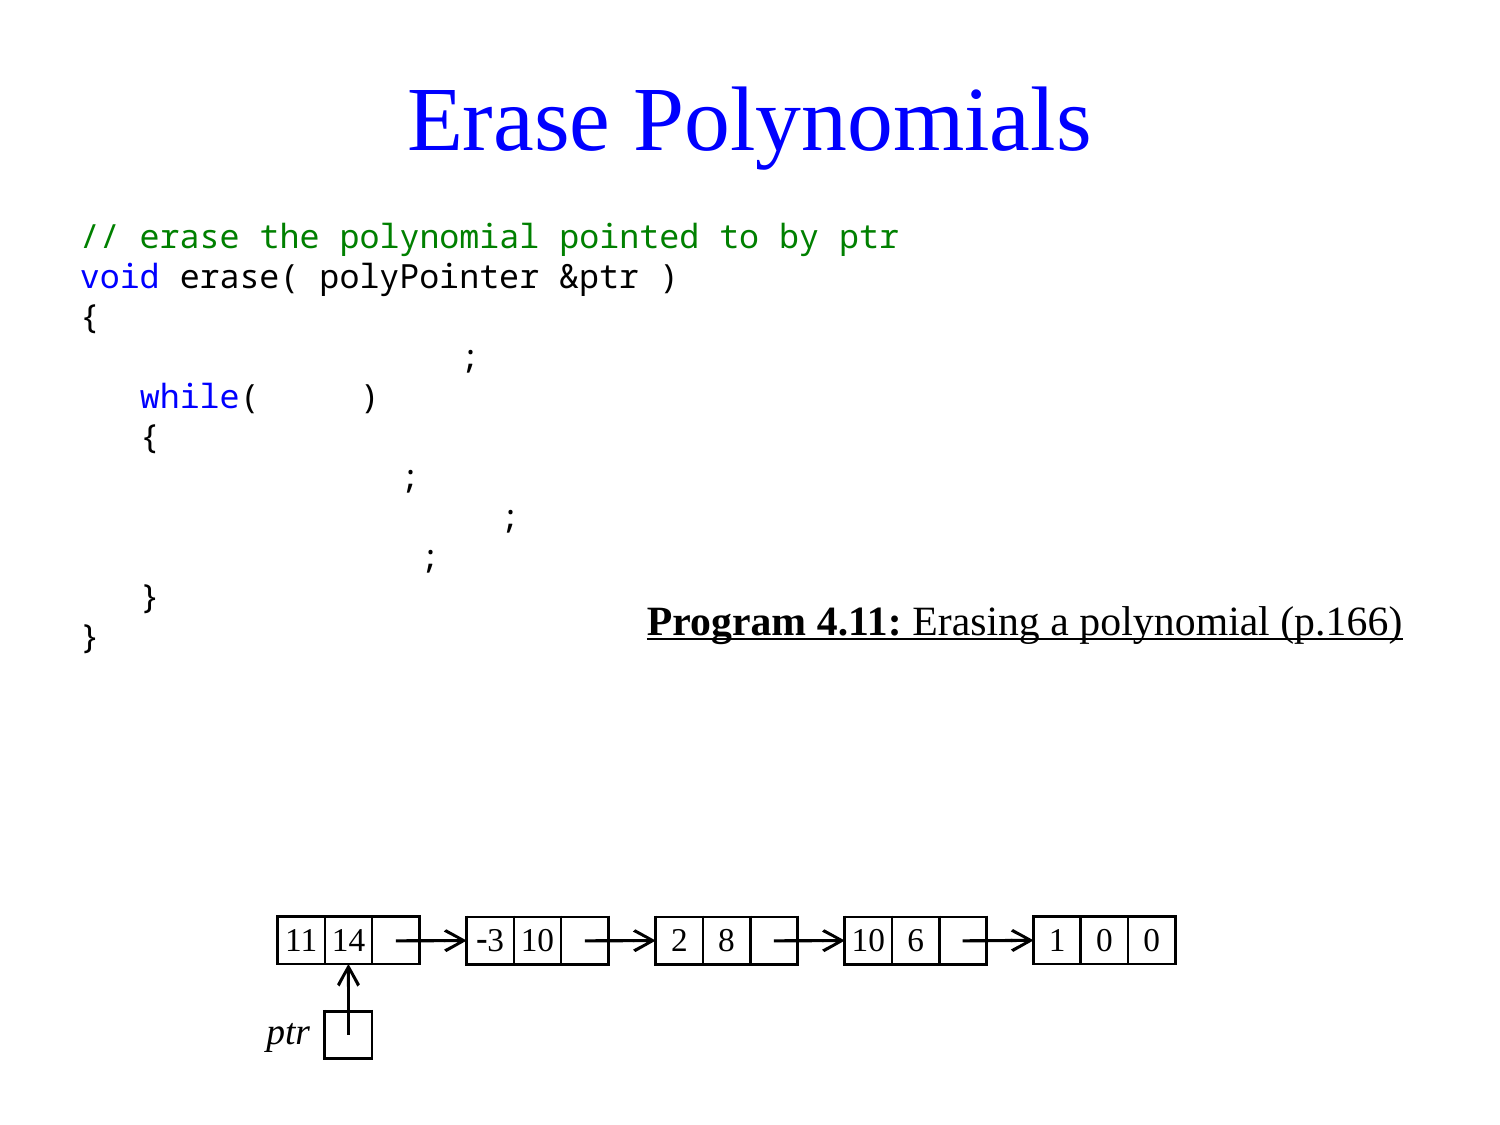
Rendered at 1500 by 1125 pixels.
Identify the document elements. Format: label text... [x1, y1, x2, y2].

text_box ptr [230, 1011, 323, 1059]
table_header 6 [893, 918, 938, 963]
table_header [941, 918, 985, 963]
table_header 2 [657, 918, 702, 963]
table_header 1 [1035, 918, 1079, 963]
title Erase Polynomials [64, 42, 1436, 185]
list // erase the polynomial pointed to by ptr void erase( polyPointer &ptr ) { polyPointer temp; while( ptr ) { temp = ptr; ptr = ptr->link; delete temp; } } [64, 207, 1436, 752]
table_header 0 [1129, 918, 1174, 963]
table_header 8 [704, 918, 749, 963]
table_header [326, 1013, 371, 1057]
table_header [562, 918, 607, 963]
table_header 10 [846, 918, 891, 963]
table_header 14 [326, 918, 371, 963]
table_header [752, 918, 796, 963]
table_header 11 [279, 918, 324, 963]
table_header 10 [515, 918, 560, 963]
table_header 0 [1082, 918, 1127, 963]
table_header -3 [468, 918, 513, 963]
table_header [373, 918, 418, 963]
list Program 4.11: Erasing a polynomial (p.166) [631, 585, 1436, 658]
